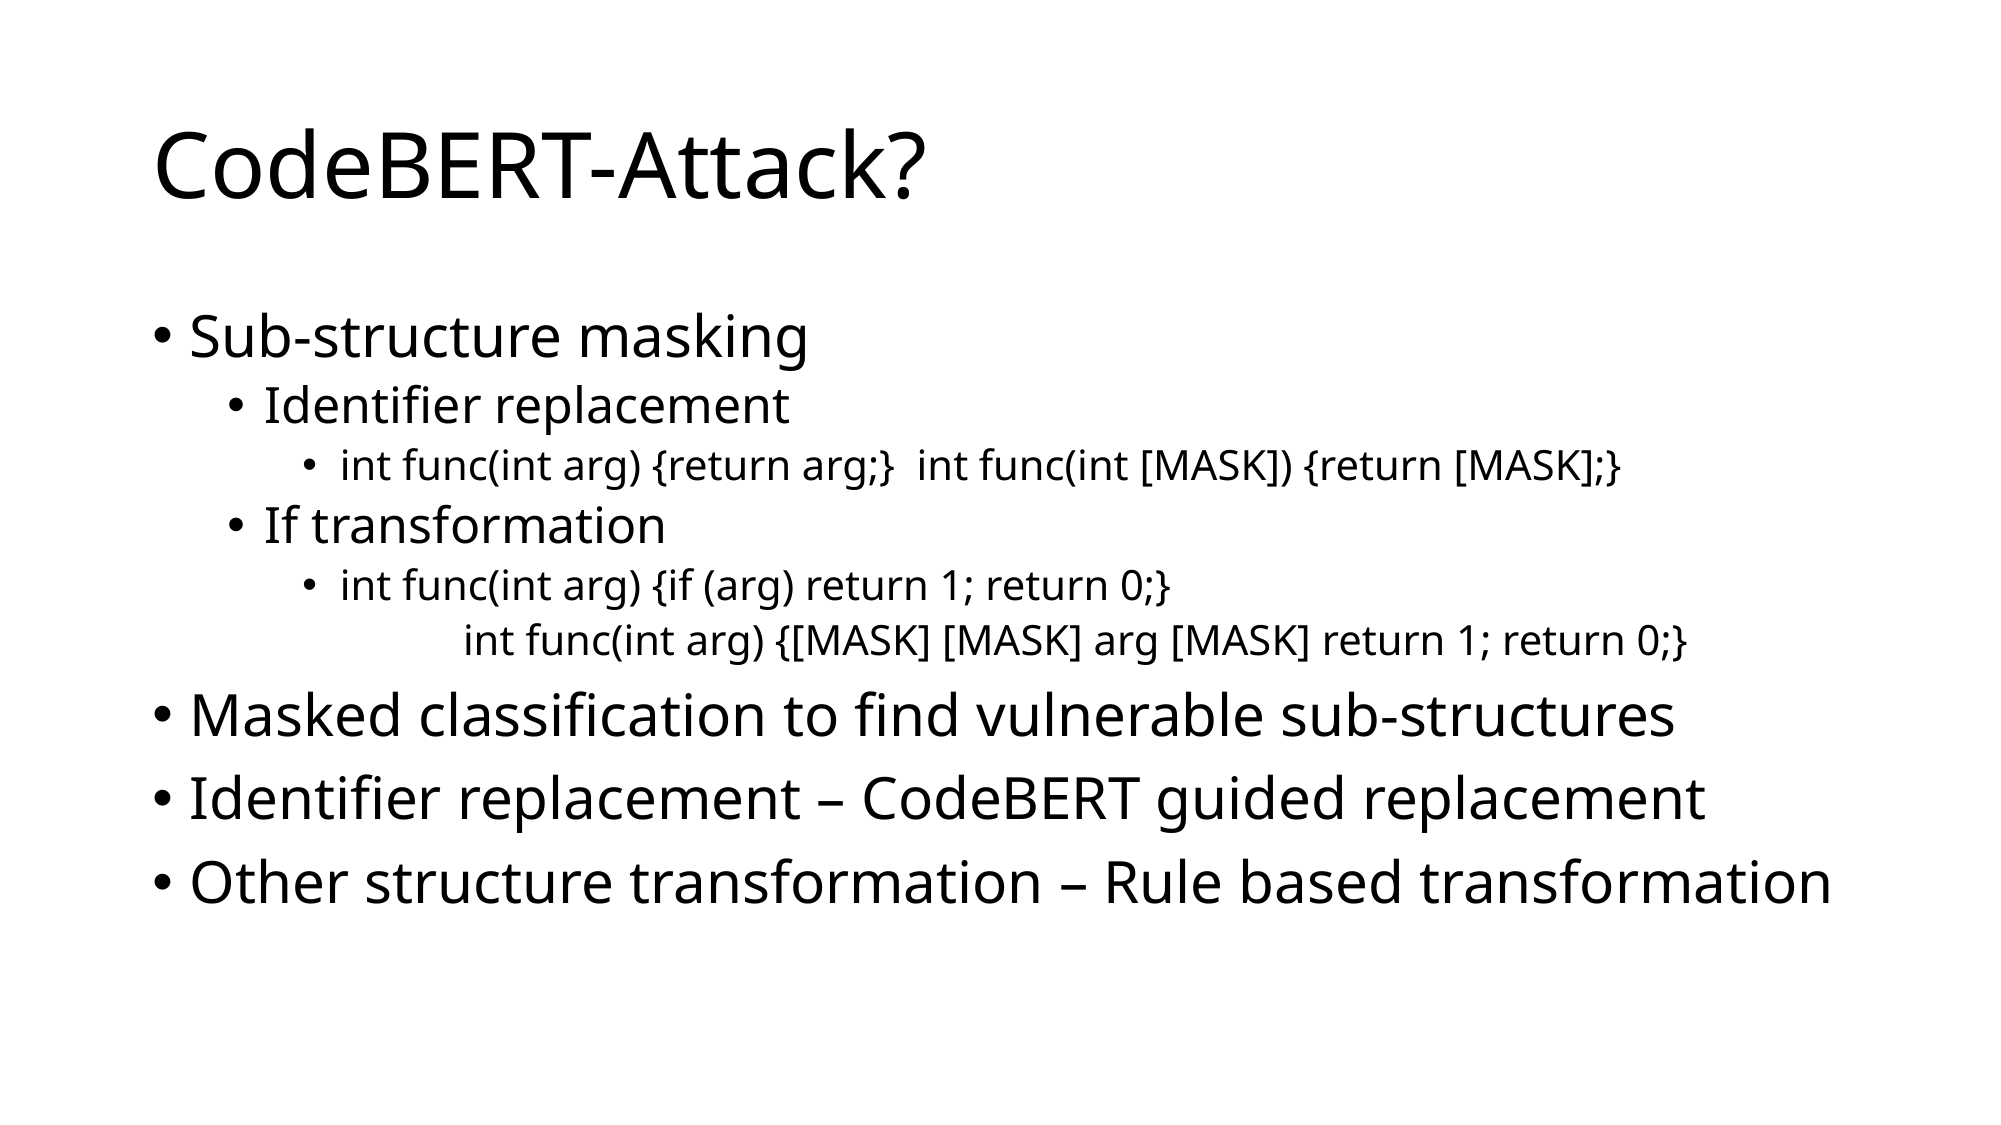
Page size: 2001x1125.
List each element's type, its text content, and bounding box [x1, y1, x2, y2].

title CodeBERT-Attack? [137, 59, 1863, 278]
